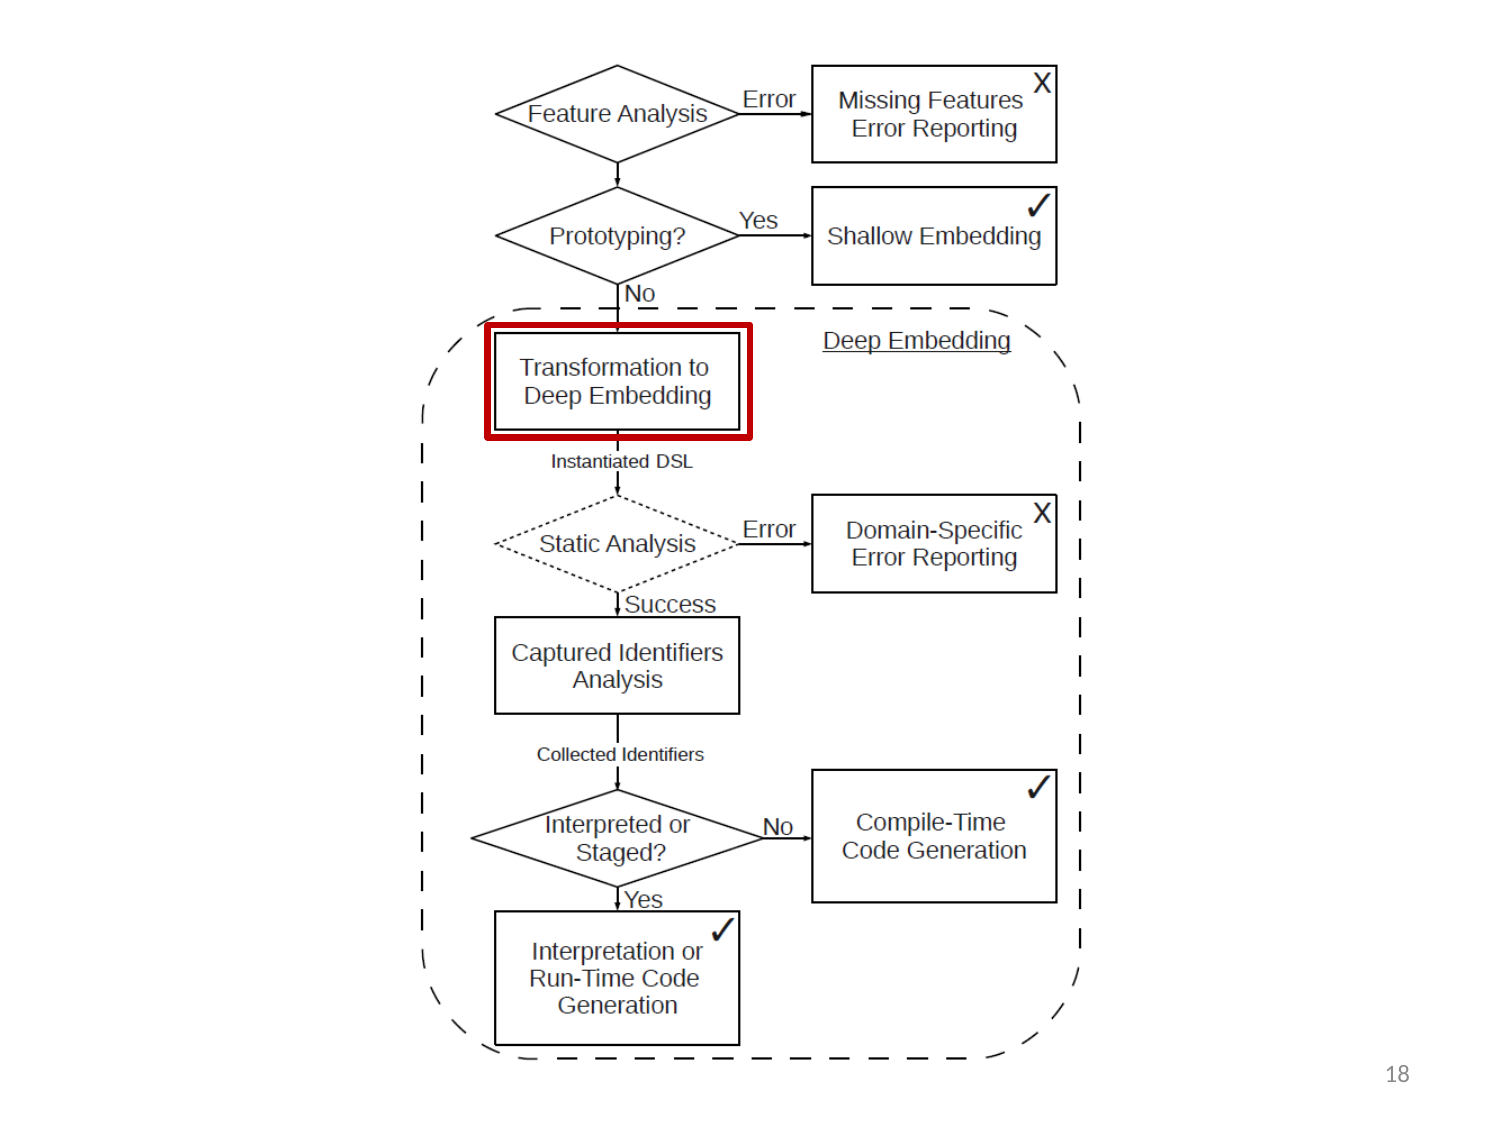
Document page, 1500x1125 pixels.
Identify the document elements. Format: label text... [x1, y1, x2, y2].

text_box [485, 323, 752, 440]
slide_number 18 [1074, 1042, 1425, 1103]
text_box [403, 58, 1097, 1064]
